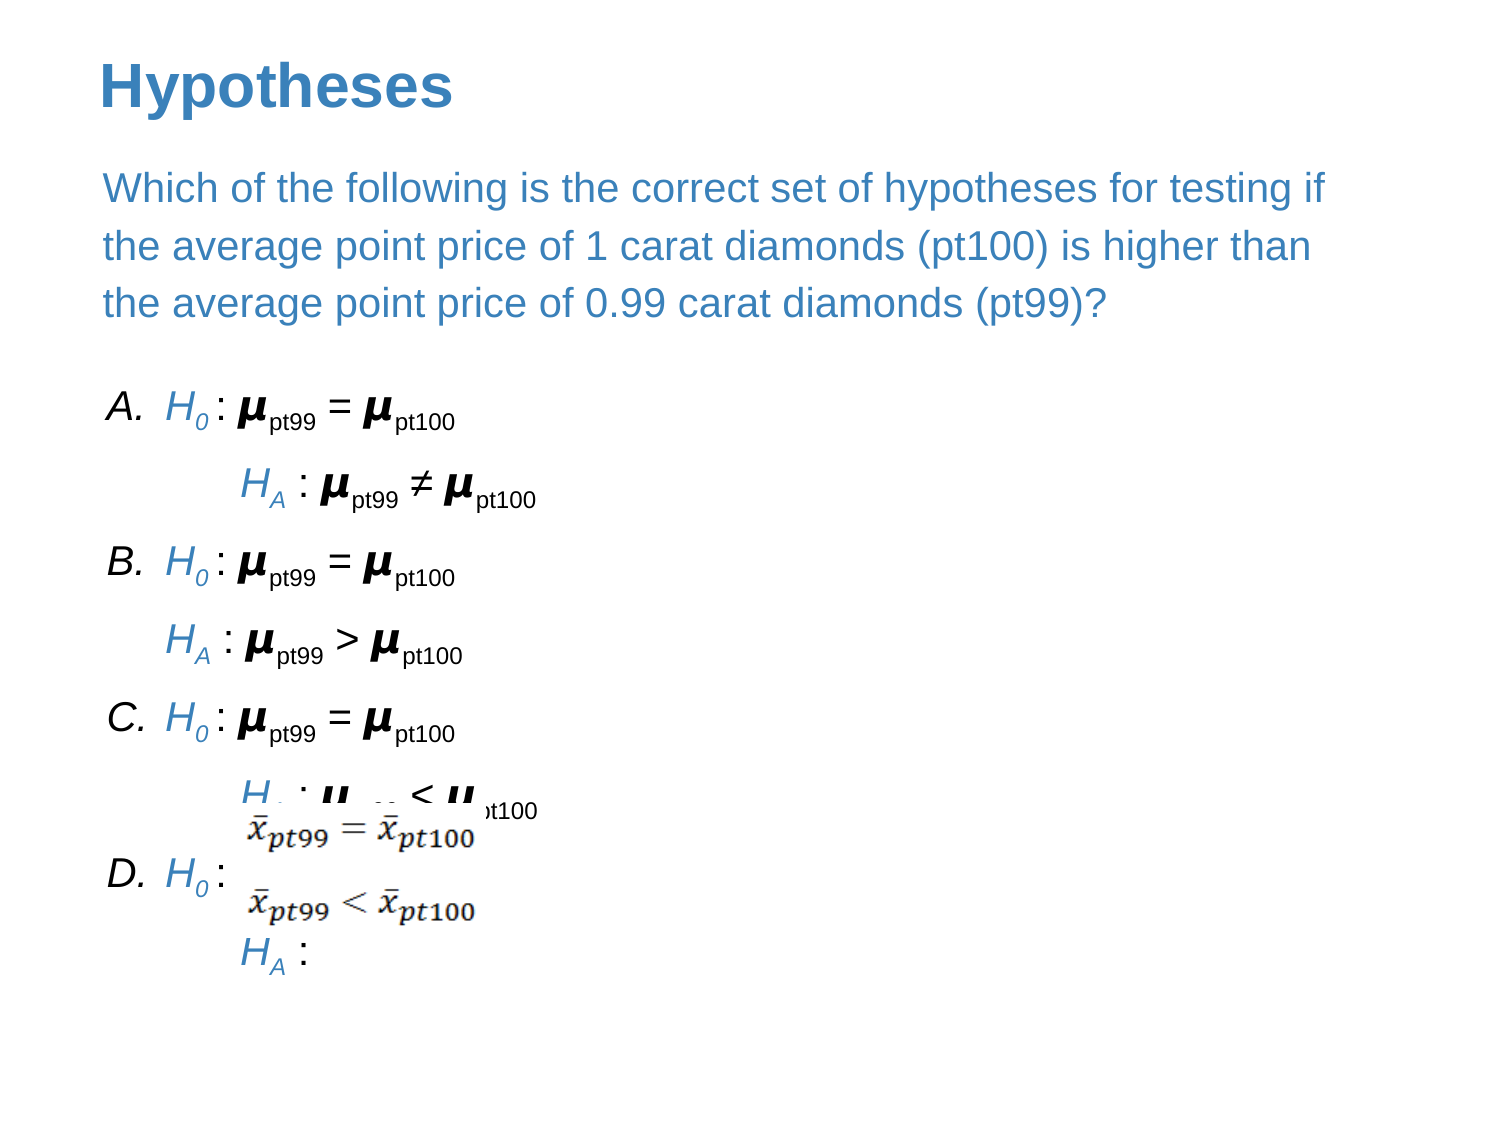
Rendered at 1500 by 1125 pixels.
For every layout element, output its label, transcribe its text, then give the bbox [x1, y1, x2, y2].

picture [239, 876, 485, 939]
list H0 : 𝞵pt99 = 𝞵pt100 HA : 𝞵pt99 ≠ 𝞵pt100 H0 : 𝞵pt99 = 𝞵pt100 HA : 𝞵pt99 > 𝞵pt100 H0 : 𝞵pt99 = 𝞵pt100 HA : 𝞵pt99 < 𝞵pt100 H0 : HA : [75, 354, 1380, 994]
text_box Hypotheses [85, 24, 1430, 139]
list Which of the following is the correct set of hypotheses for testing if the average point price of 1 carat diamonds (pt100) is higher than the average point price of 0.99 carat diamonds (pt99)? [87, 138, 1393, 330]
picture [238, 803, 486, 865]
